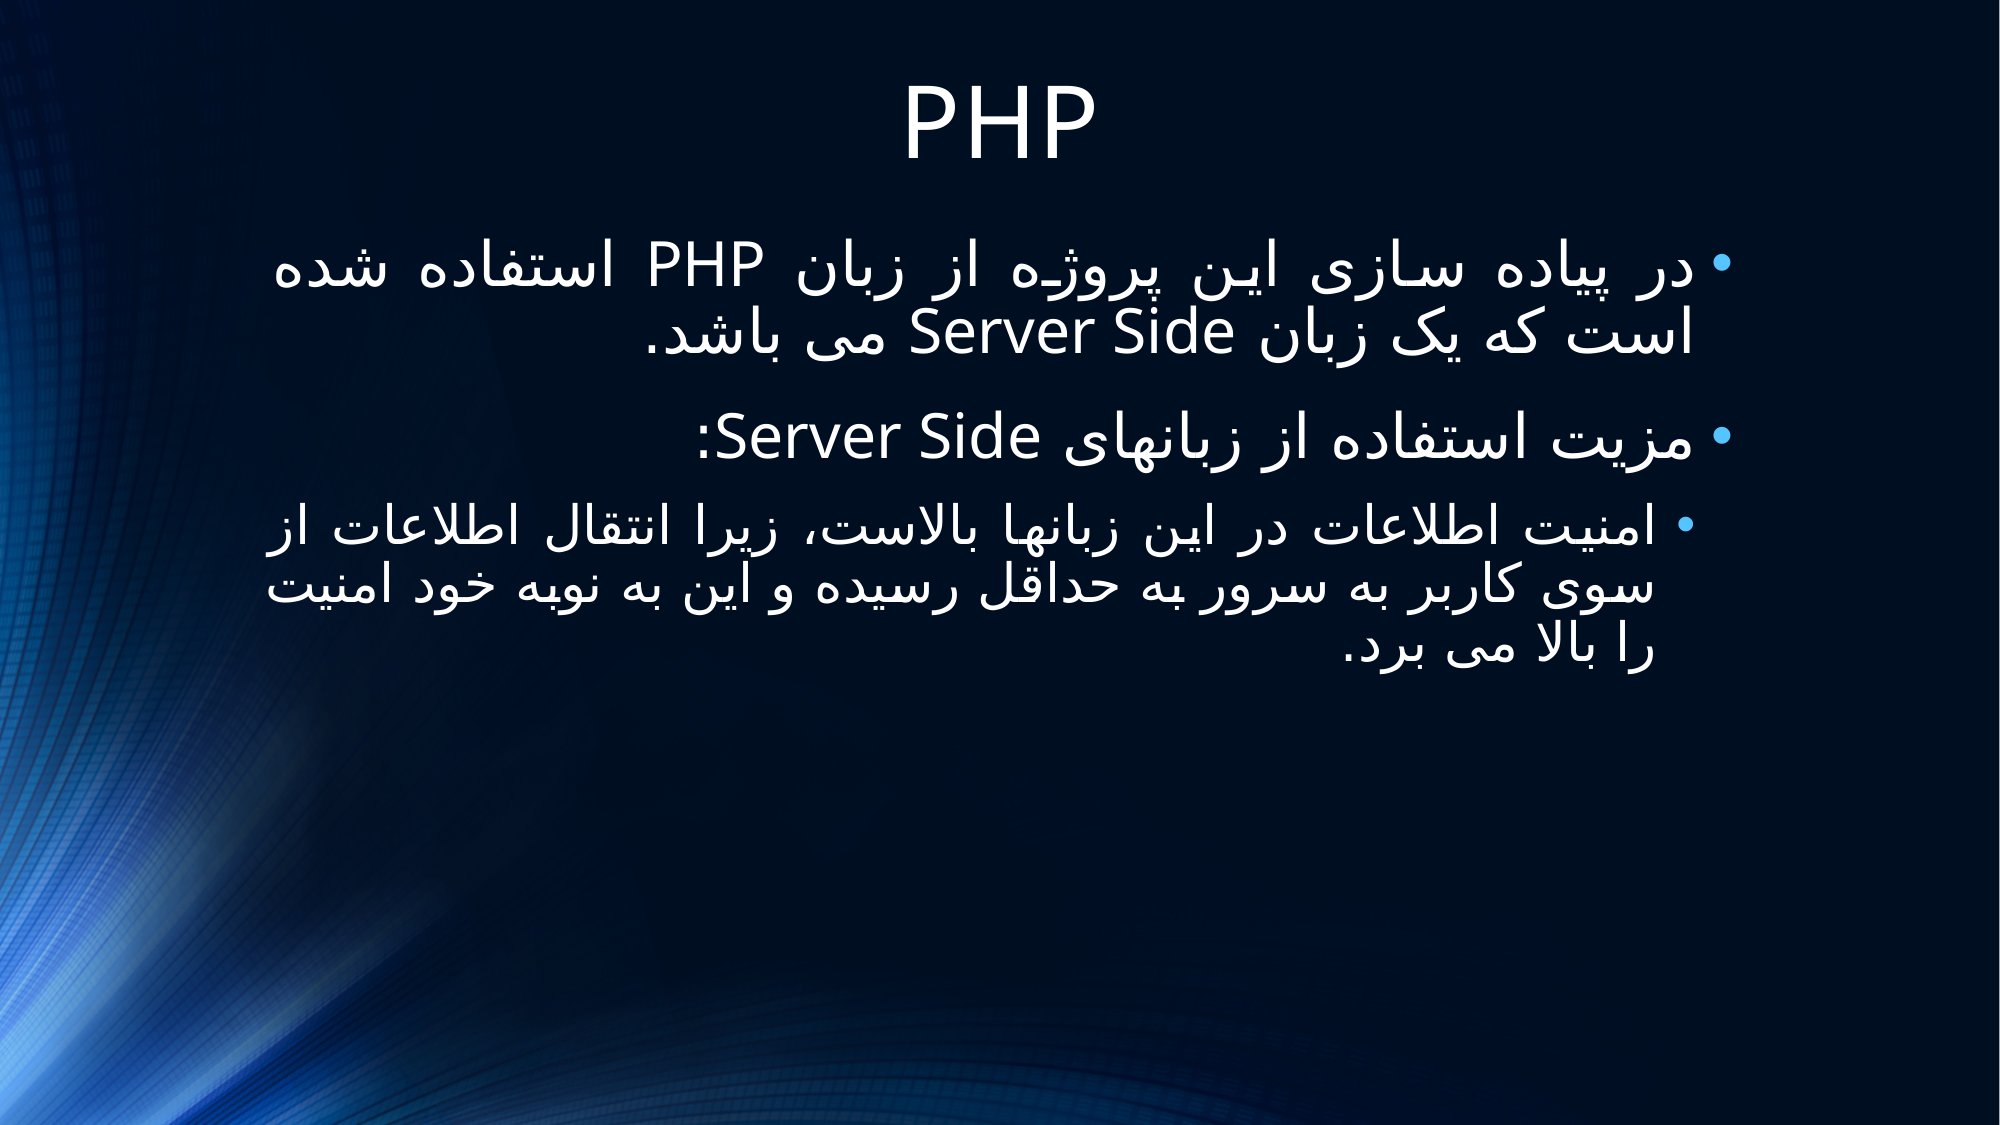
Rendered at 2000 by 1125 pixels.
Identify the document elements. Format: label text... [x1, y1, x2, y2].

title PHP [249, 62, 1750, 188]
list در پیاده سازی این پروژه از زبان PHP استفاده شده است که یک زبان Server Side می باشد. مزیت استفاده از زبانهای Server Side: امنیت اطلاعات در این زبانها بالاست، زیرا انتقال اطلاعات از سوی کاربر به سرور به حداقل رسیده و این به نوبه خود امنیت را بالا می برد. [249, 224, 1749, 988]
picture [0, 0, 2000, 1125]
